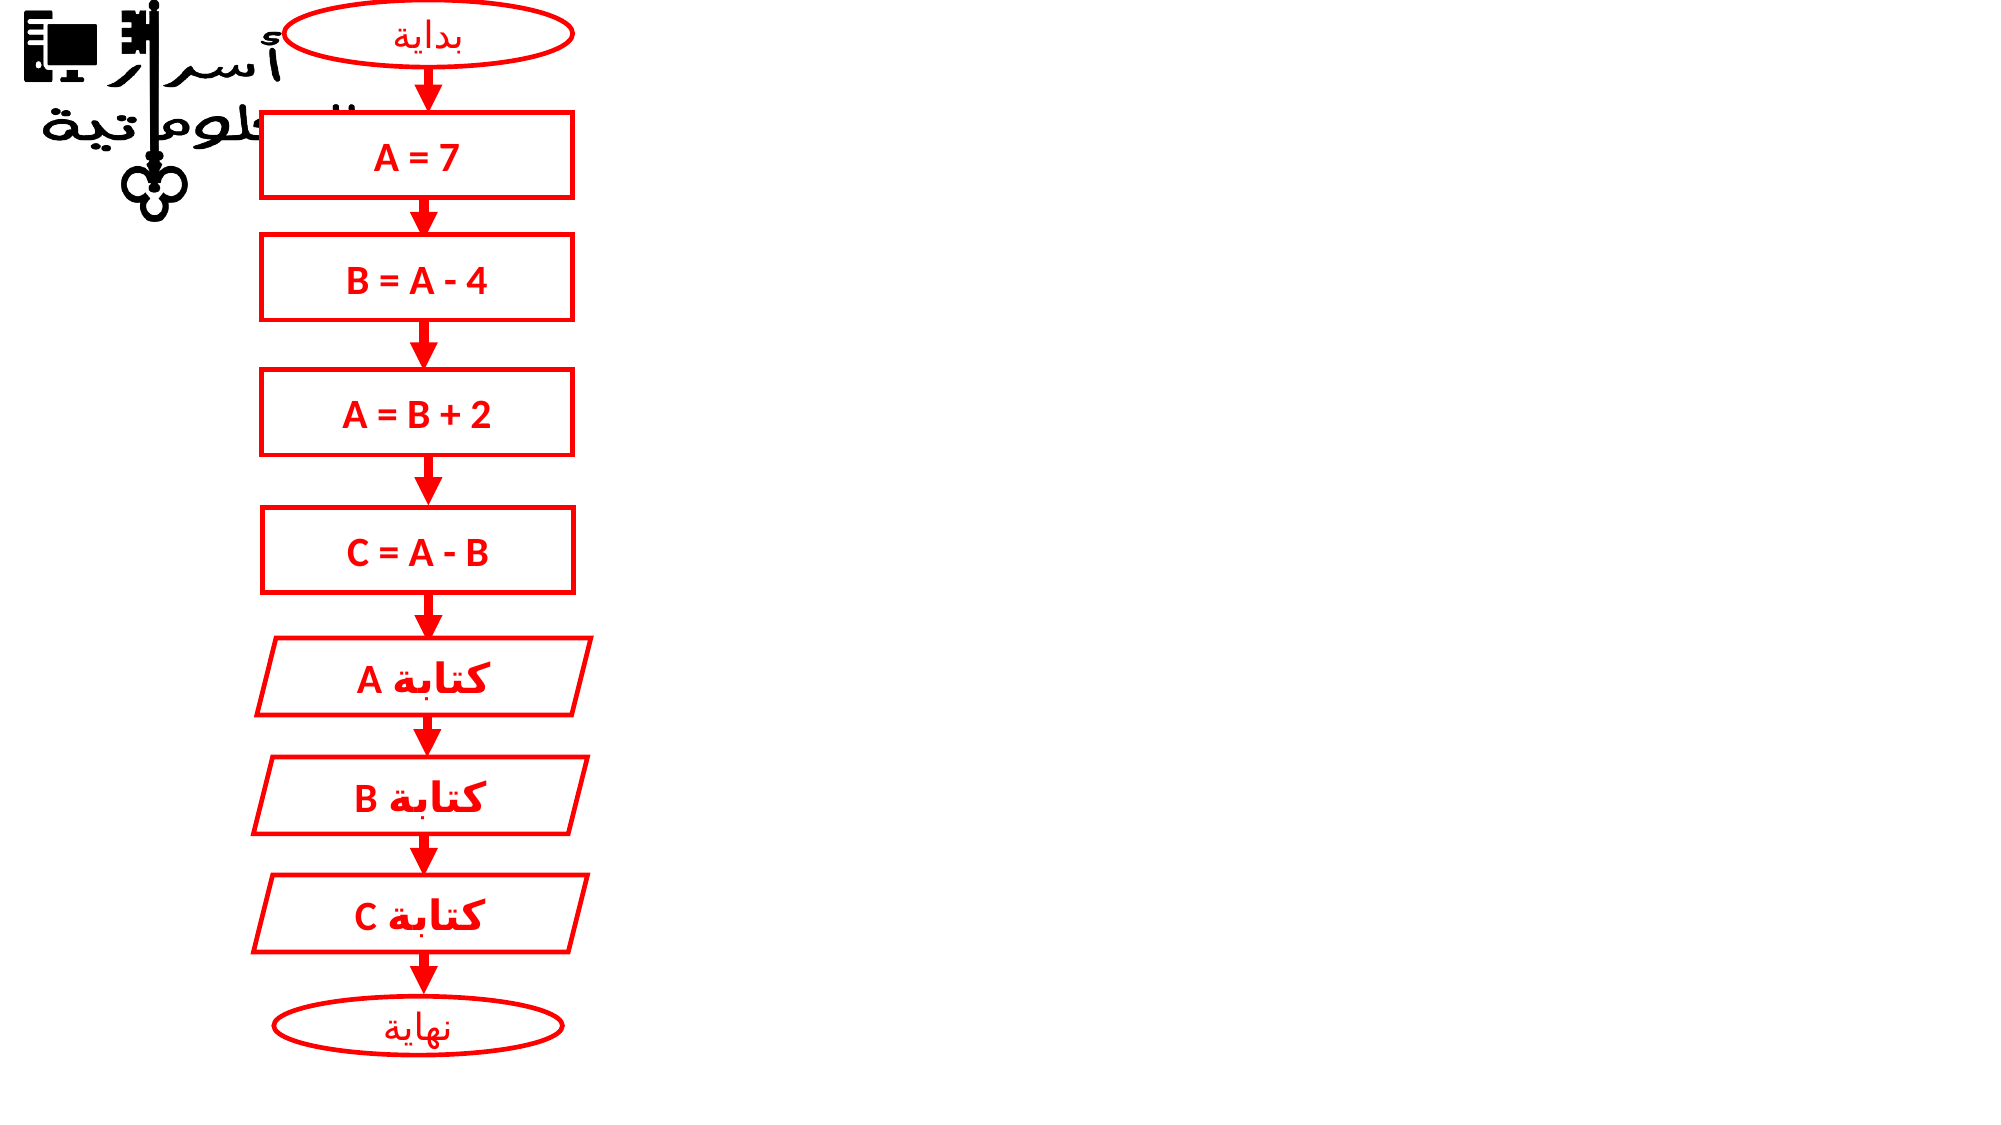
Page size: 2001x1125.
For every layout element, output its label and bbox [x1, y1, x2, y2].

text_box [253, 0, 591, 1056]
picture [24, 0, 253, 222]
